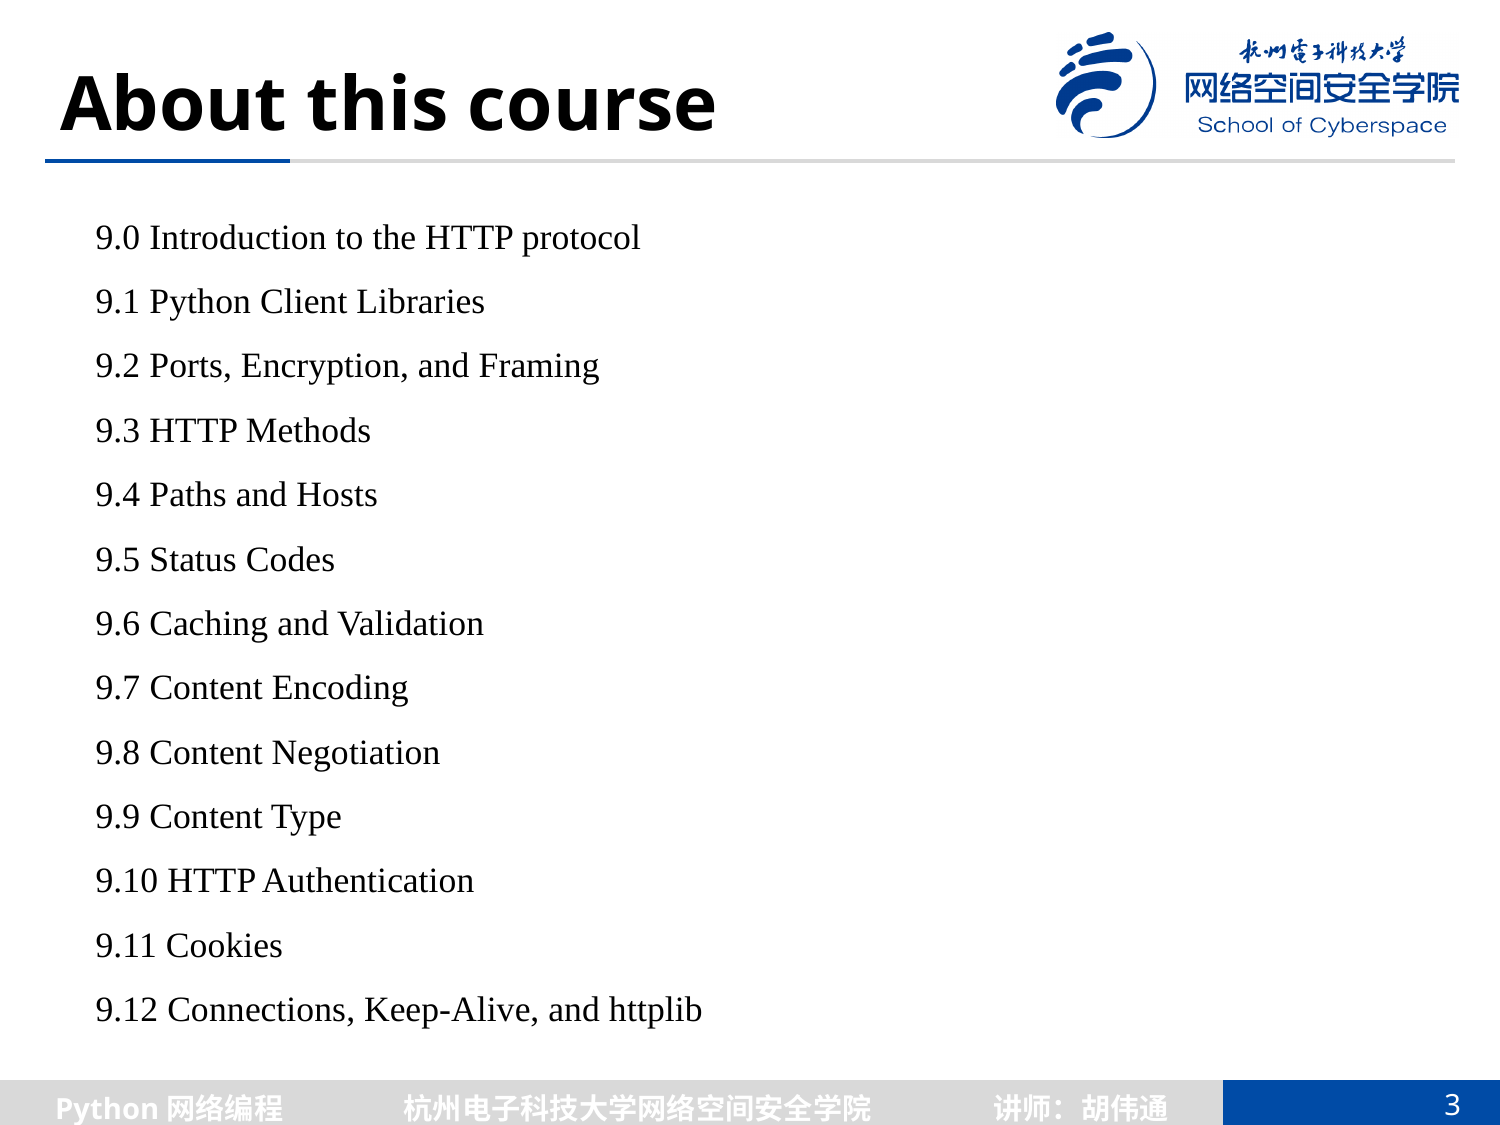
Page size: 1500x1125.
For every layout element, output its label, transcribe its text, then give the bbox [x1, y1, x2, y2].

title About this course [45, 42, 1425, 159]
picture [1055, 32, 1459, 138]
text_box 9.0 Introduction to the HTTP protocol 9.1 Python Client Libraries 9.2 Ports, Encryption, and Framing 9.3 HTTP Methods 9.4 Paths and Hosts 9.5 Status Codes 9.6 Caching and Validation 9.7 Content Encoding 9.8 Content Negotiation 9.9 Content Type 9.10 HTTP Authentication 9.11 Cookies 9.12 Connections, Keep-Alive, and httplib [80, 184, 1425, 1047]
